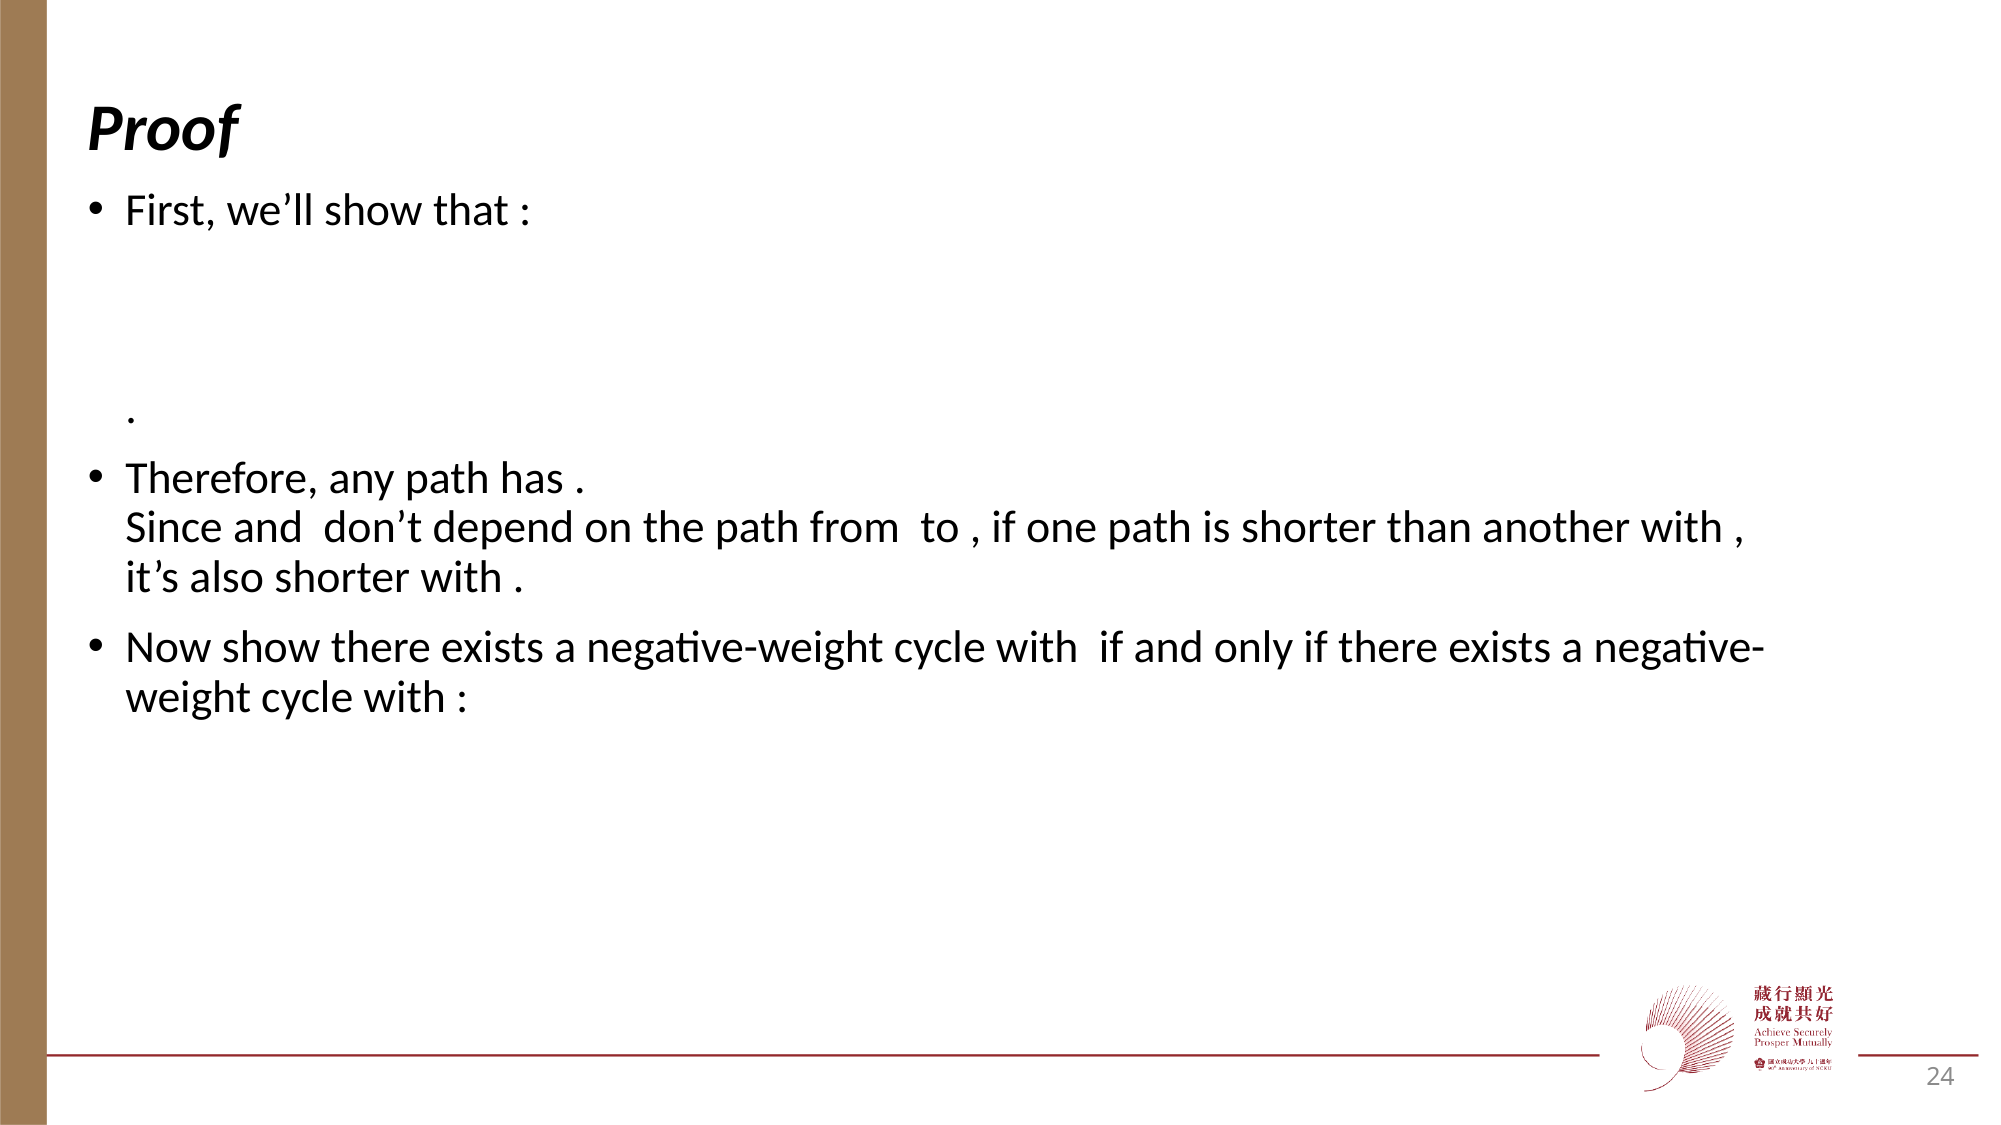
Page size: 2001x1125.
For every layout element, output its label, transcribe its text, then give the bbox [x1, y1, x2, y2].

picture [0, 0, 2000, 1125]
slide_number 24 [1880, 1047, 1970, 1108]
